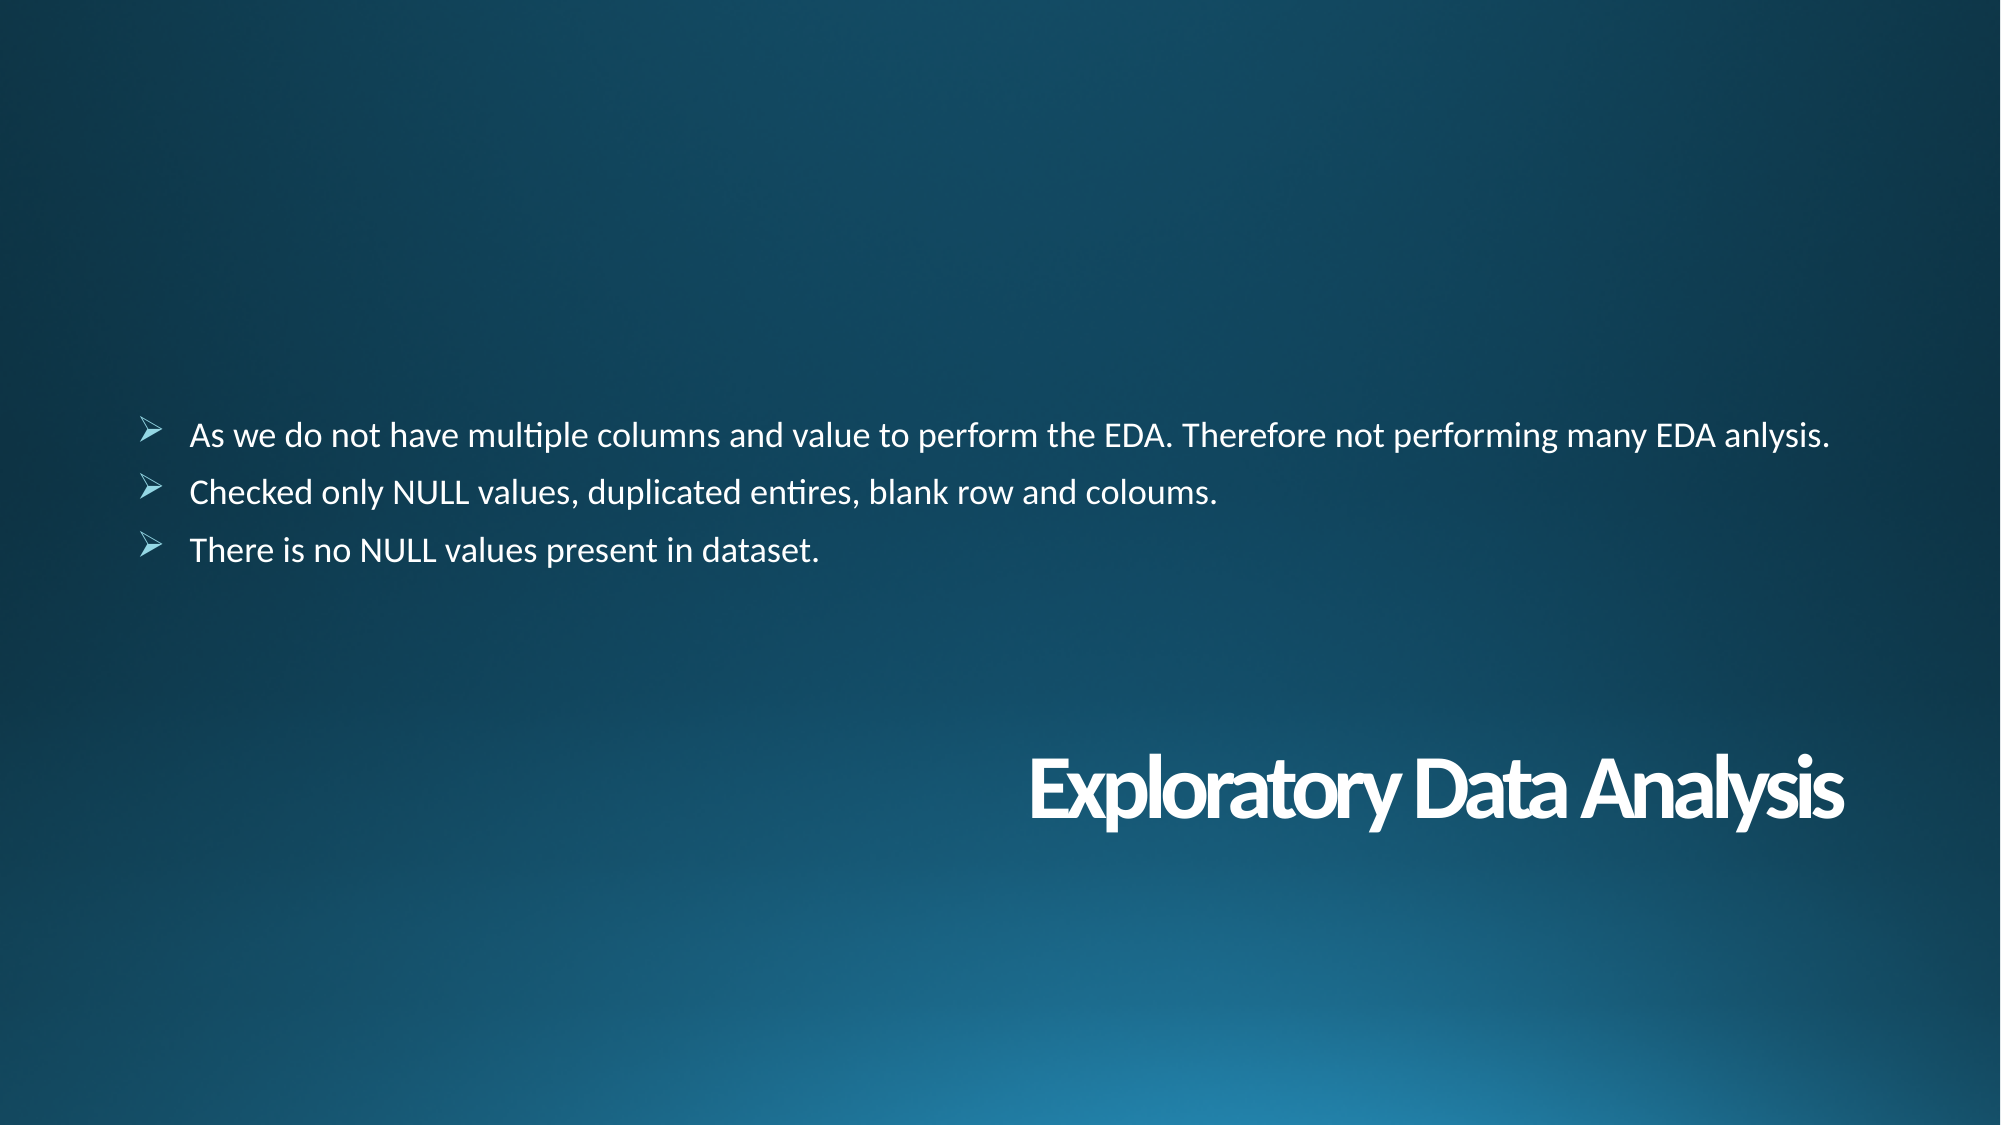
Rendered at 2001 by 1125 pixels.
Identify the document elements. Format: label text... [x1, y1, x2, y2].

picture [0, 0, 2001, 1125]
title Exploratory Data Analysis [362, 732, 1863, 1002]
subtitle As we do not have multiple columns and value to perform the EDA. Therefore not performing many EDA anlysis. Checked only NULL values, duplicated entires, blank row and coloums. There is no NULL values present in dataset. [121, 408, 1889, 610]
